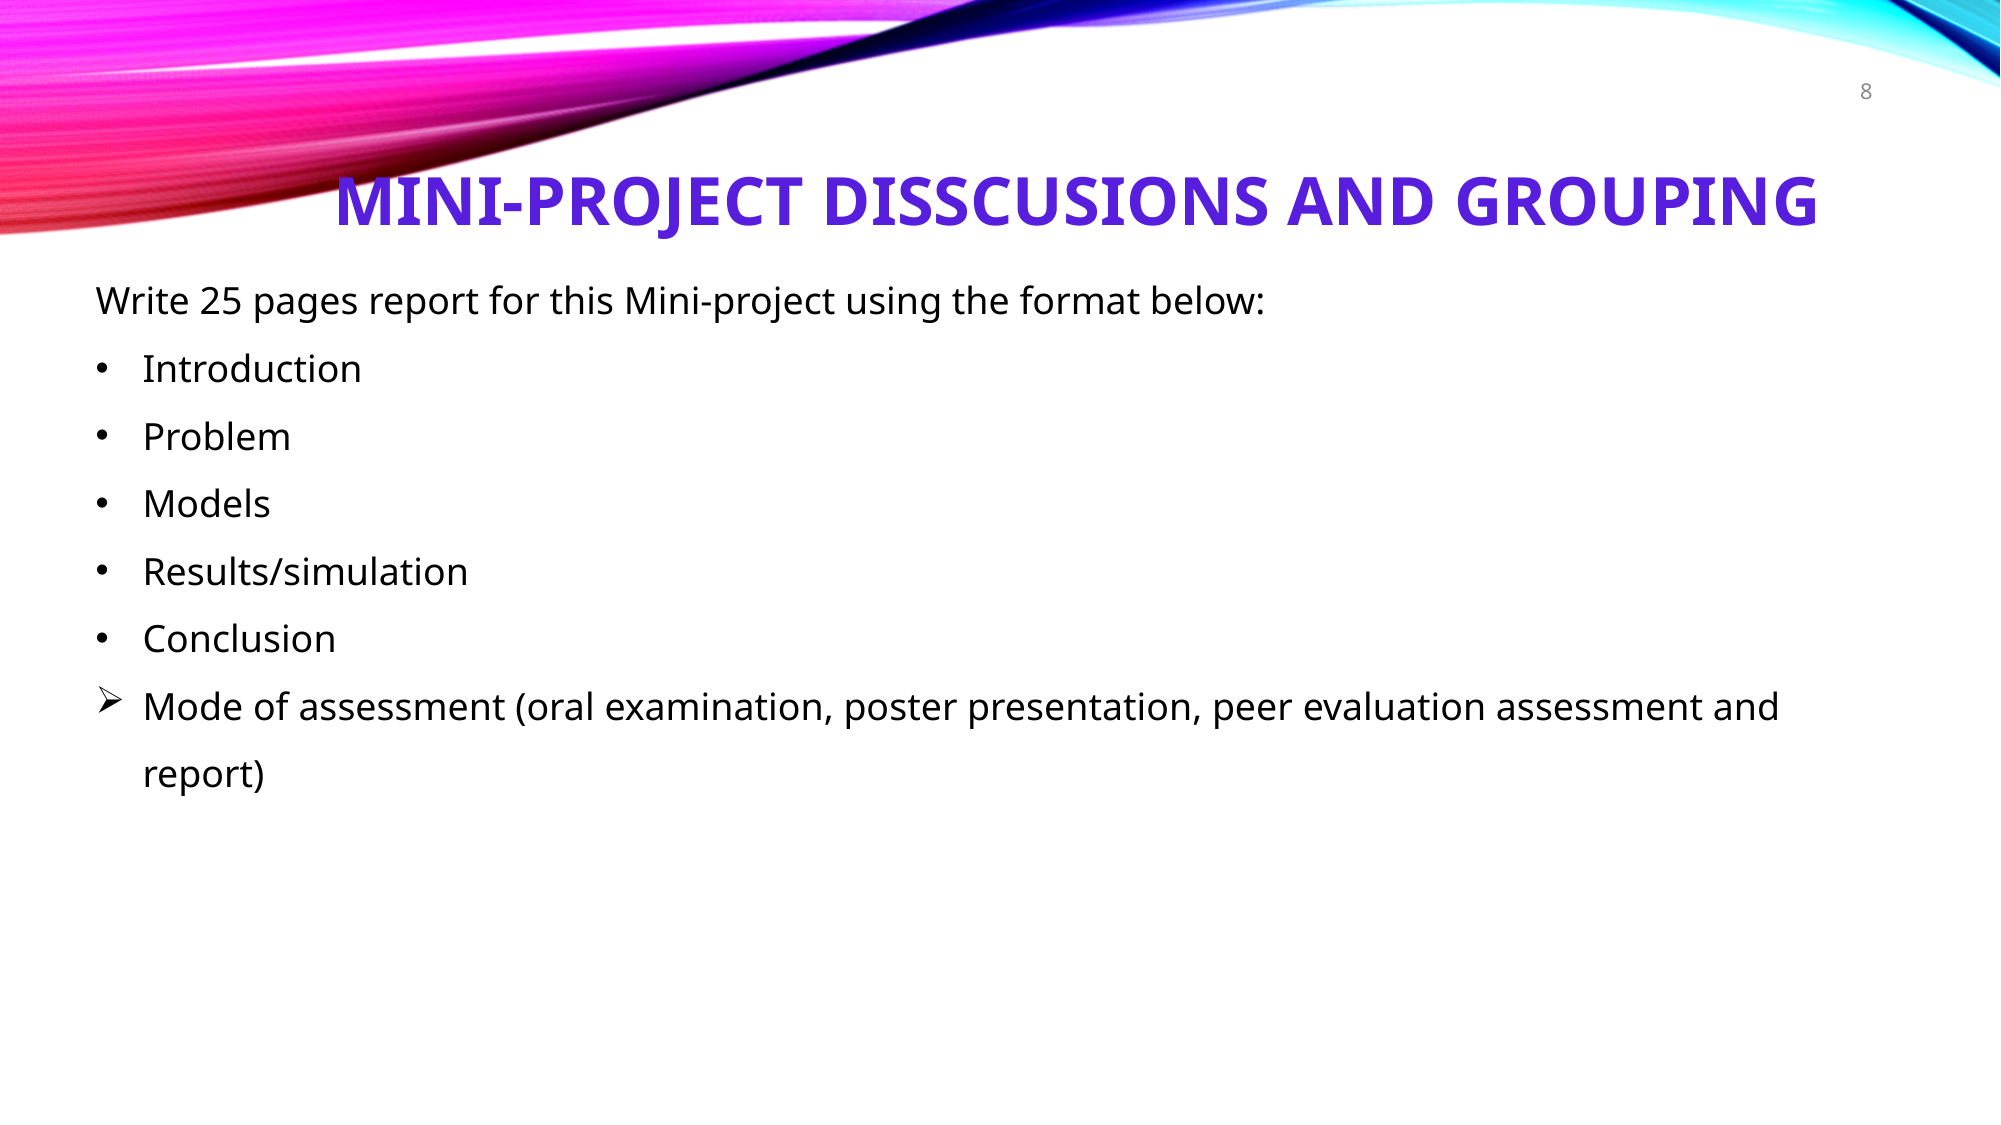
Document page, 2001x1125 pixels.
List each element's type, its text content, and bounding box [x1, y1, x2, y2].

picture [1910, 0, 2000, 45]
text_box MINI-PROJECT DISSCUSIONS AND GROUPING [223, 31, 1932, 247]
picture [0, 0, 2000, 237]
picture [1890, 0, 2000, 75]
text_box Write 25 pages report for this Mini-project using the format below: Introduction Problem Models Results/simulation Conclusion Mode of assessment (oral examination, poster presentation, peer evaluation assessment and report) [80, 247, 1869, 803]
slide_number 8 [1437, 62, 1888, 123]
